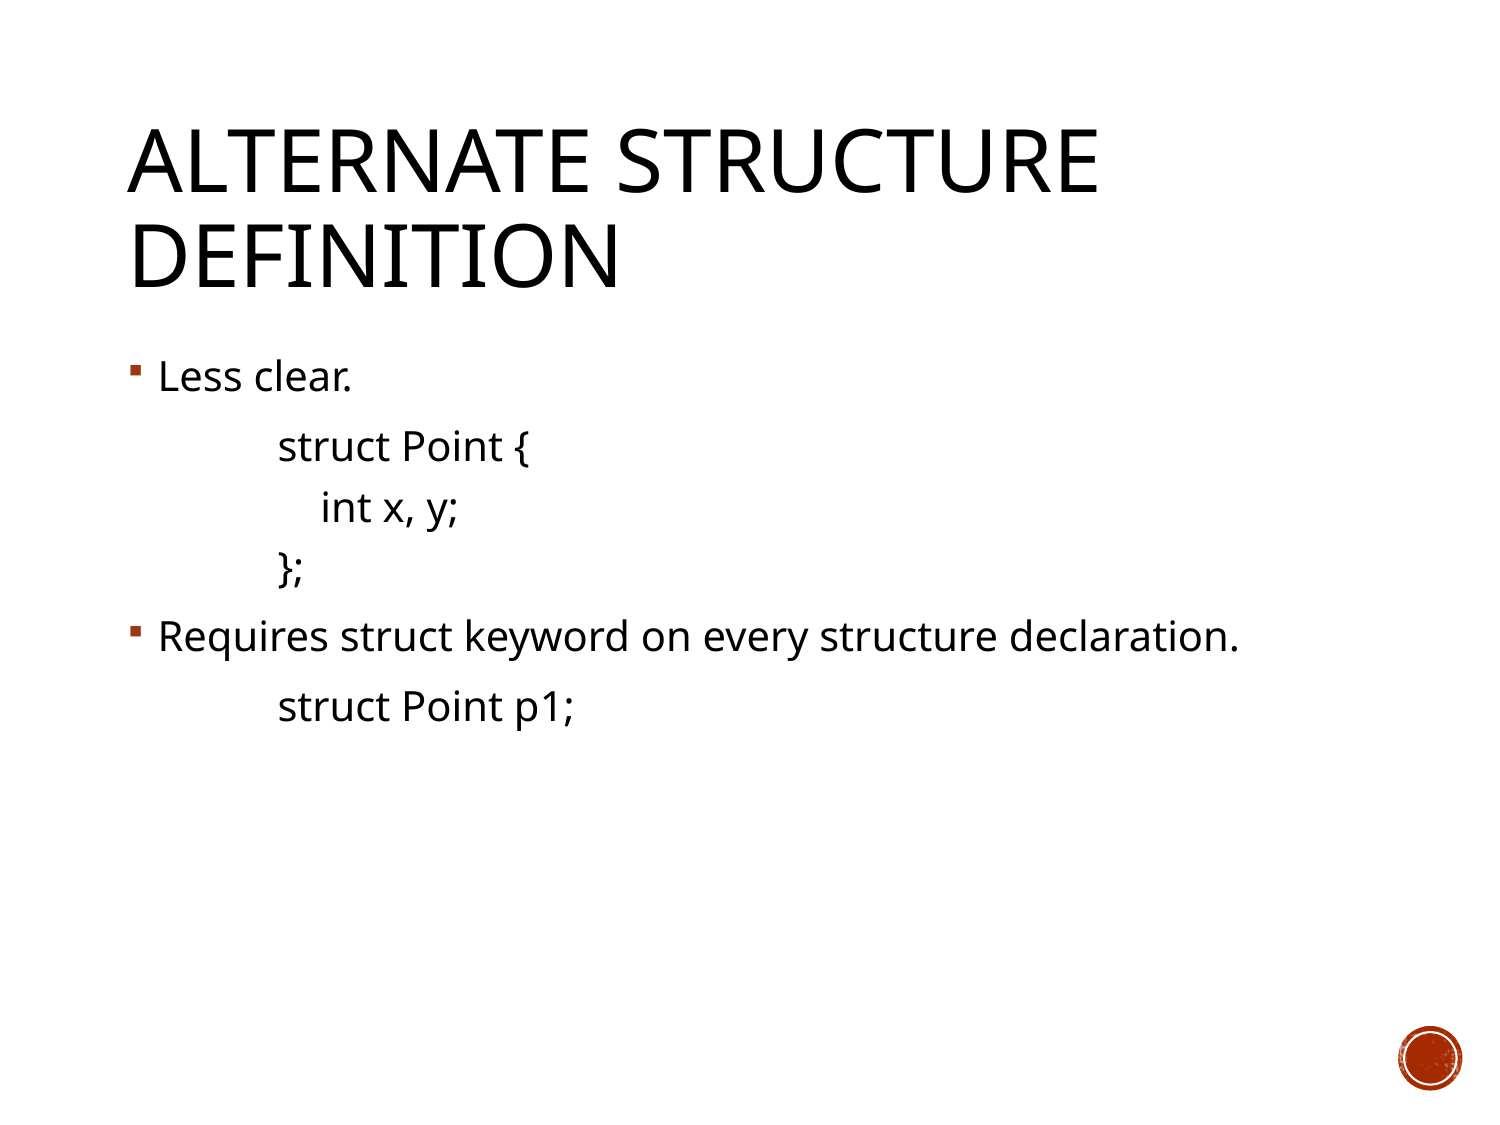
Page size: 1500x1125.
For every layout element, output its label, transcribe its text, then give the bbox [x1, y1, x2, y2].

title Alternate structure definition [112, 79, 1388, 344]
list Less clear. struct Point { int x, y; }; Requires struct keyword on every structure declaration. struct Point p1; [112, 348, 1388, 1013]
